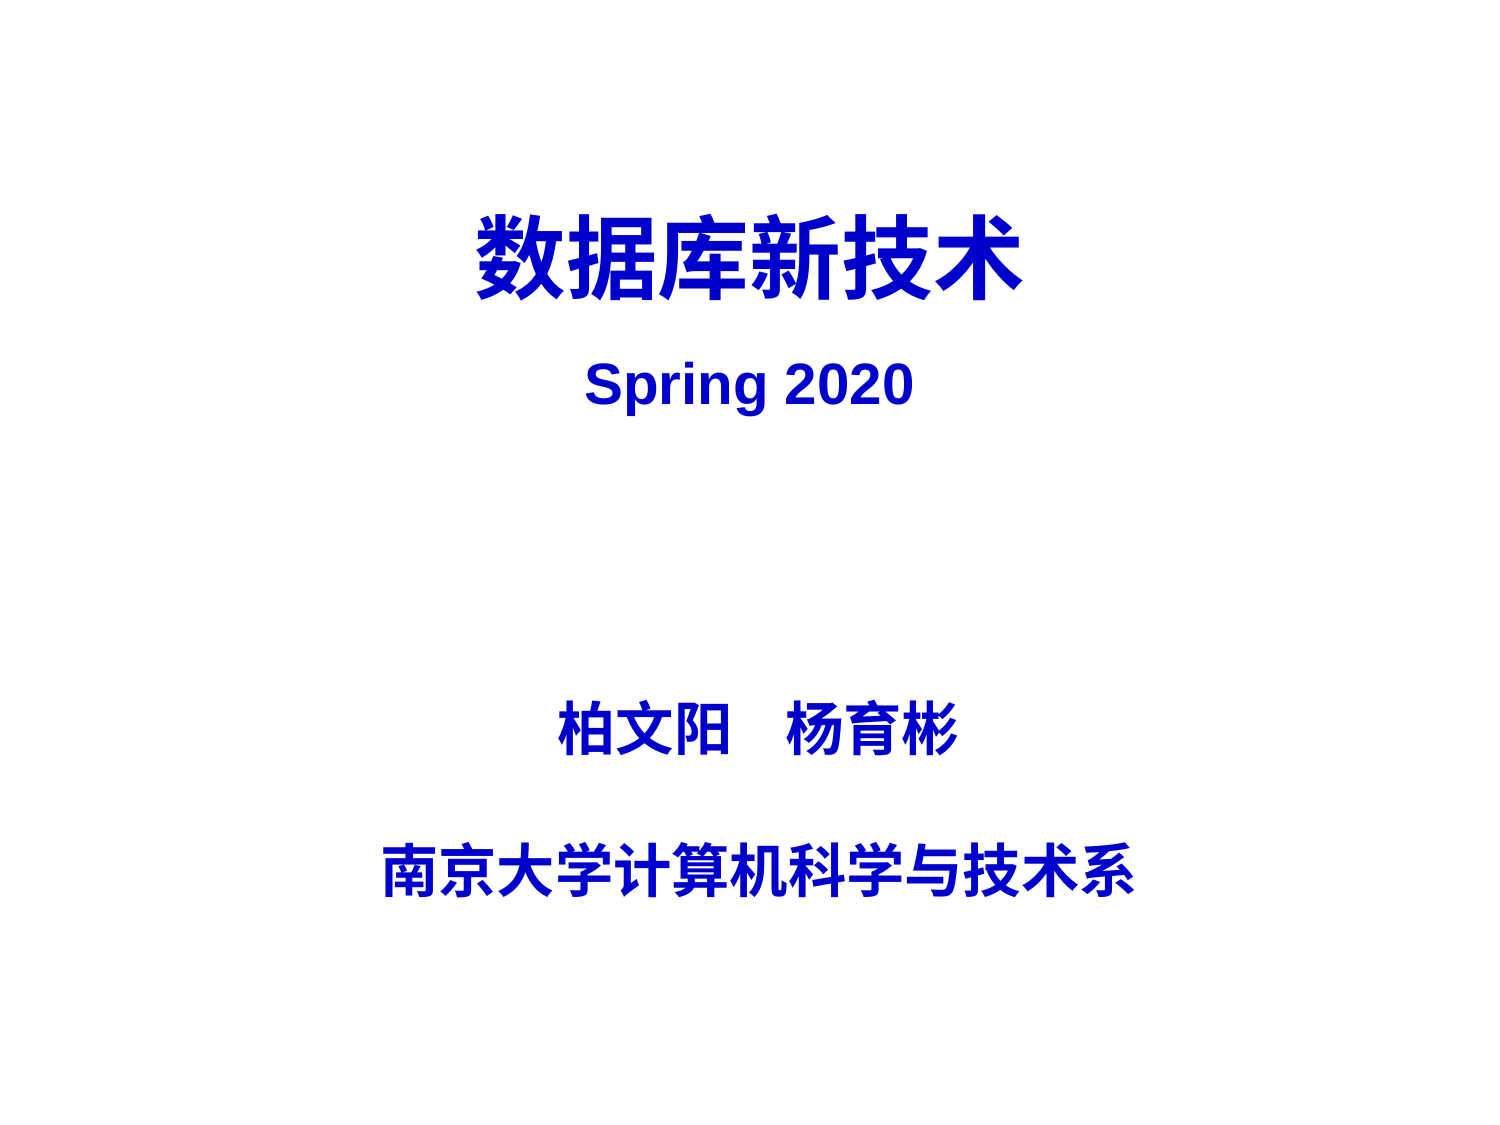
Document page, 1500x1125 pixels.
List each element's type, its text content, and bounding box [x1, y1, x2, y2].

subtitle 柏文阳 杨育彬 南京大学计算机科学与技术系 [224, 692, 1276, 918]
title 数据库新技术 Spring 2020 [111, 148, 1388, 469]
